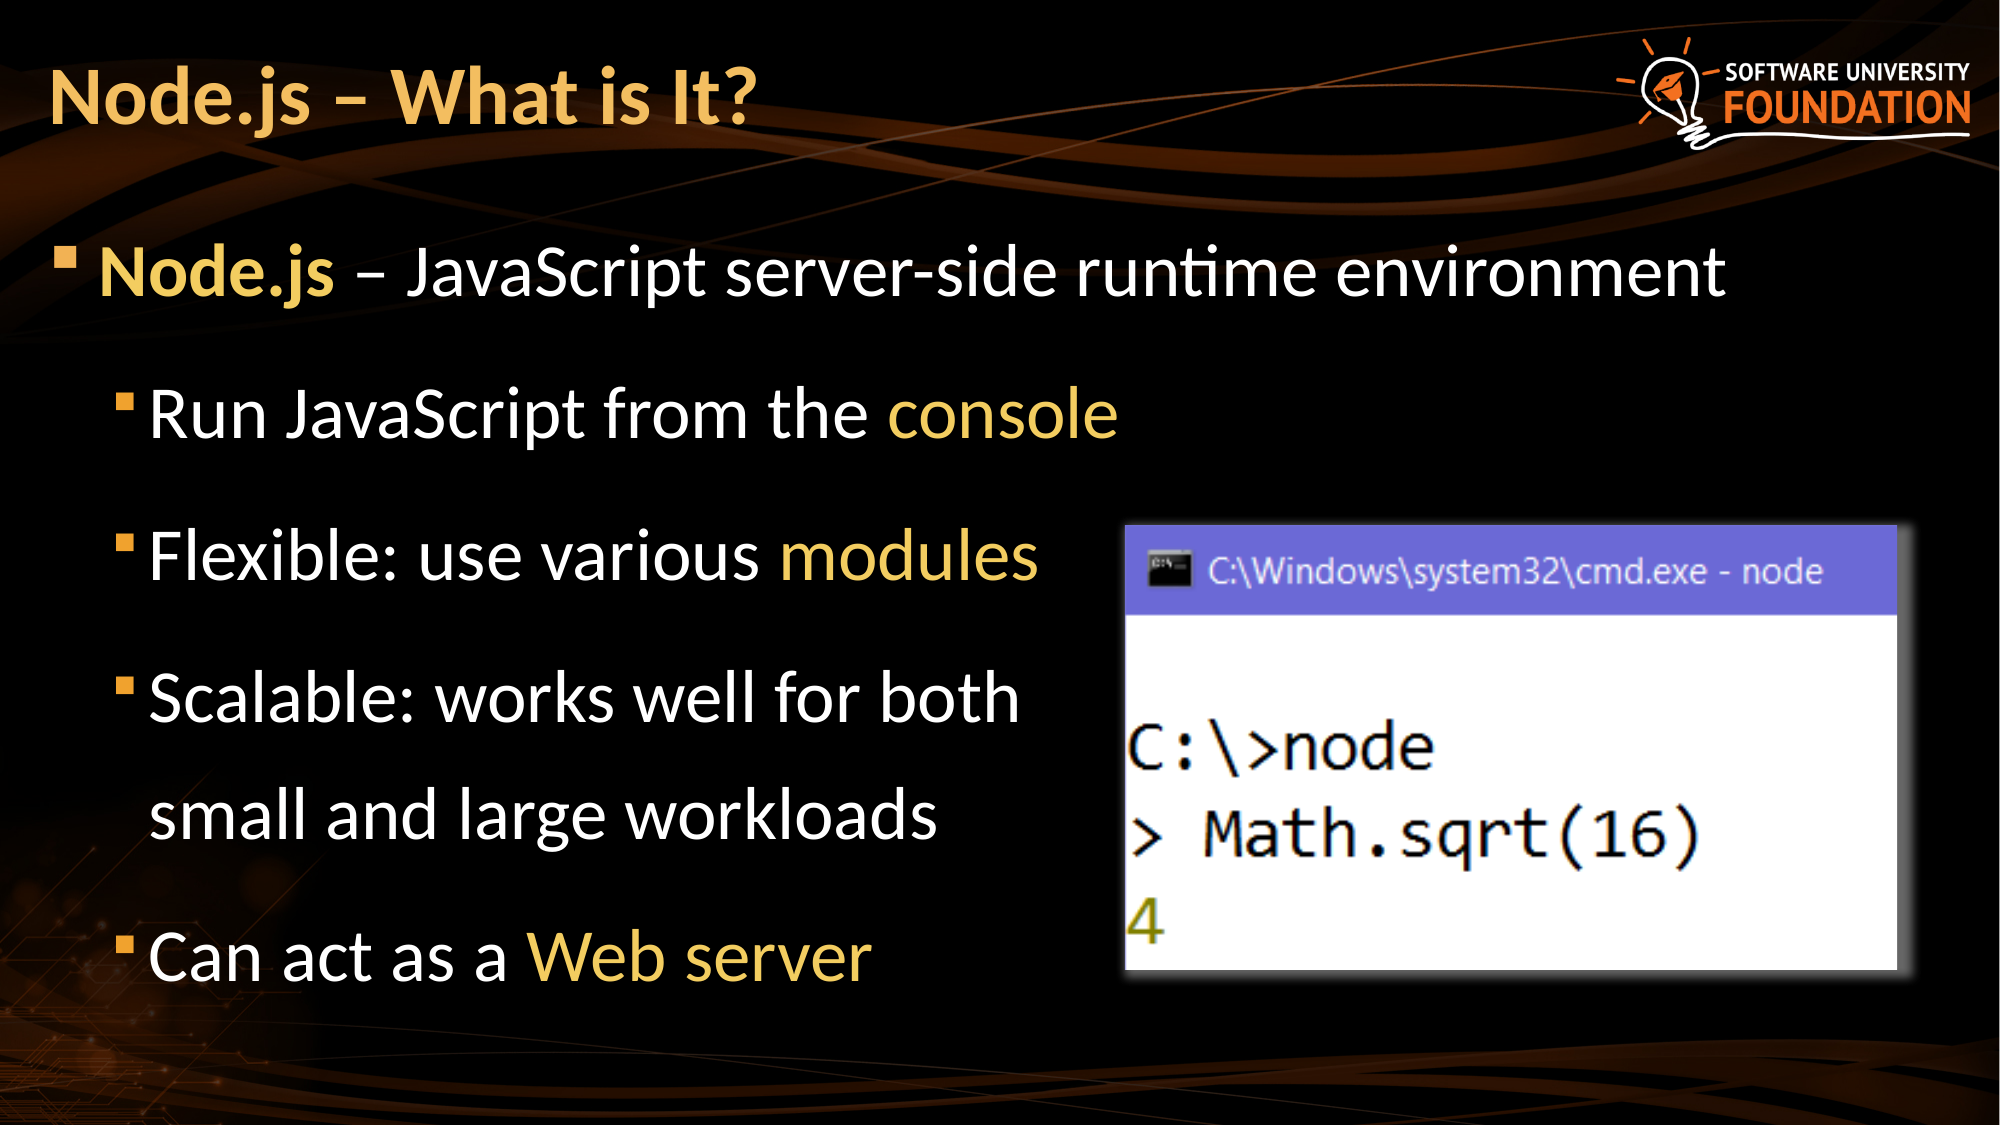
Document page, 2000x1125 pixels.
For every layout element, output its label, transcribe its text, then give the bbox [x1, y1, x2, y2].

picture [0, 0, 2000, 1125]
text_box Validation [1119, 519, 1919, 984]
title Node.js – What is It? [30, 6, 1602, 189]
list Node.js – JavaScript server-side runtime environment Run JavaScript from the console Flexible: use various modules Scalable: works well for both small and large workloads Can act as a Web server [31, 188, 1968, 1103]
